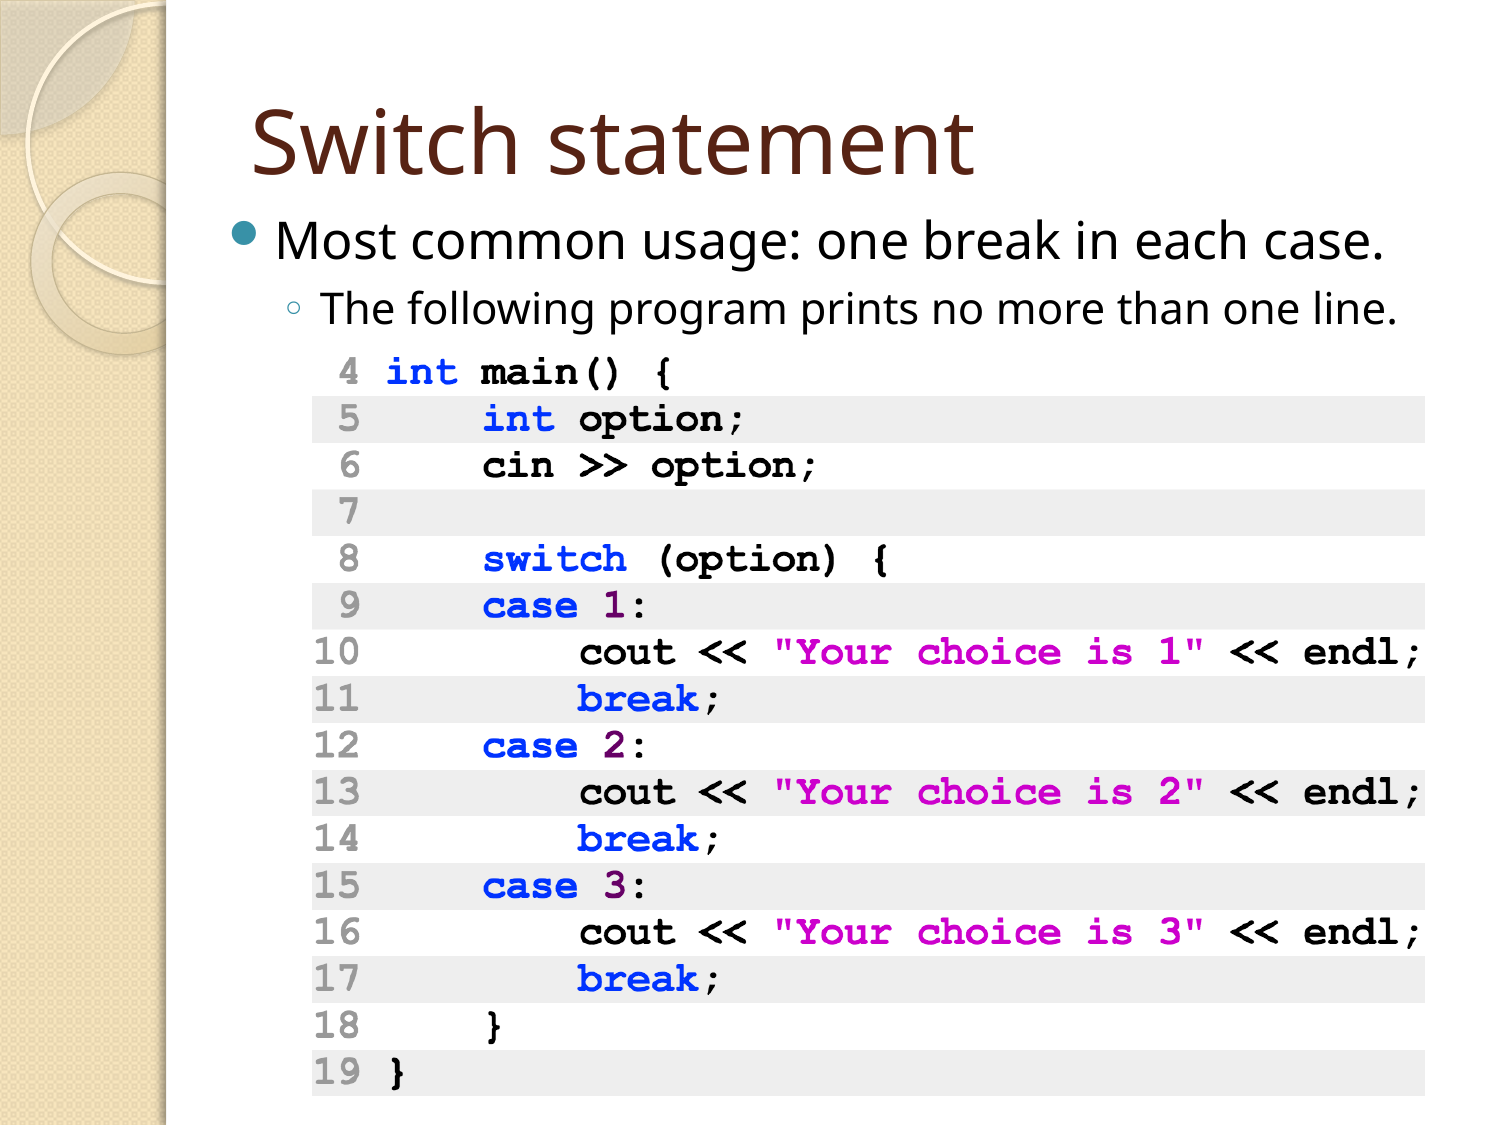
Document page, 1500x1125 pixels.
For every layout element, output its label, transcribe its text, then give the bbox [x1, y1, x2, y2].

picture [312, 349, 1426, 1096]
list Most common usage: one break in each case. The following program prints no more than one line. [200, 200, 1466, 1025]
title Switch statement [235, 45, 1466, 200]
